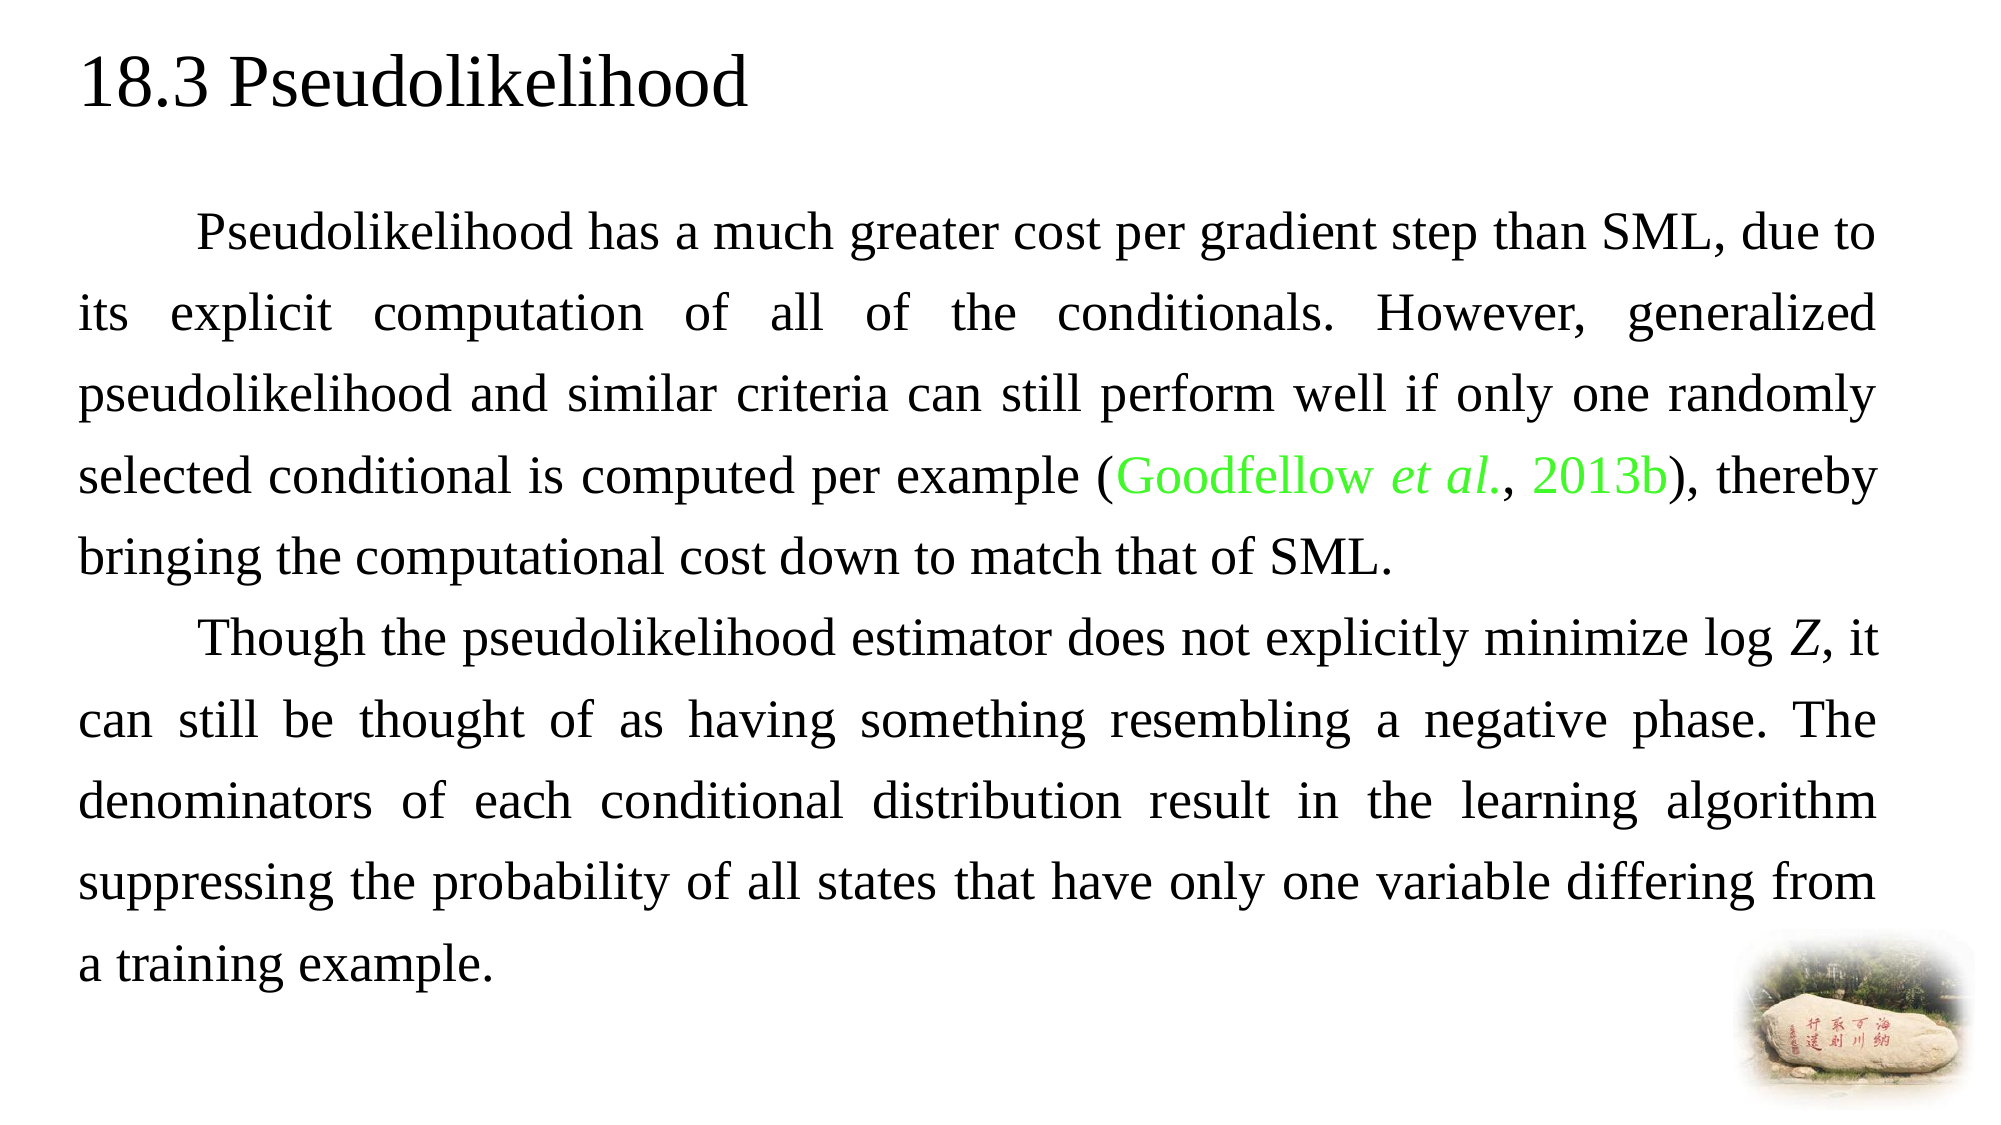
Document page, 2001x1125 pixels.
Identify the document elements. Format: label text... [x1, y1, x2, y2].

title 18.3 Pseudolikelihood [63, 21, 1936, 142]
picture [1733, 925, 1978, 1110]
list Pseudolikelihood has a much greater cost per gradient step than SML, due to its explicit computation of all of the conditionals. However, generalized pseudolikelihood and similar criteria can still perform well if only one randomly selected conditional is computed per example (Goodfellow et al., 2013b), thereby bringing the computational cost down to match that of SML. Though the pseudolikelihood estimator does not explicitly minimize log Z, it can still be thought of as having something resembling a negative phase. The denominators of each conditional distribution result in the learning algorithm suppressing the probability of all states that have only one variable differing from a training example. [63, 171, 1895, 1014]
